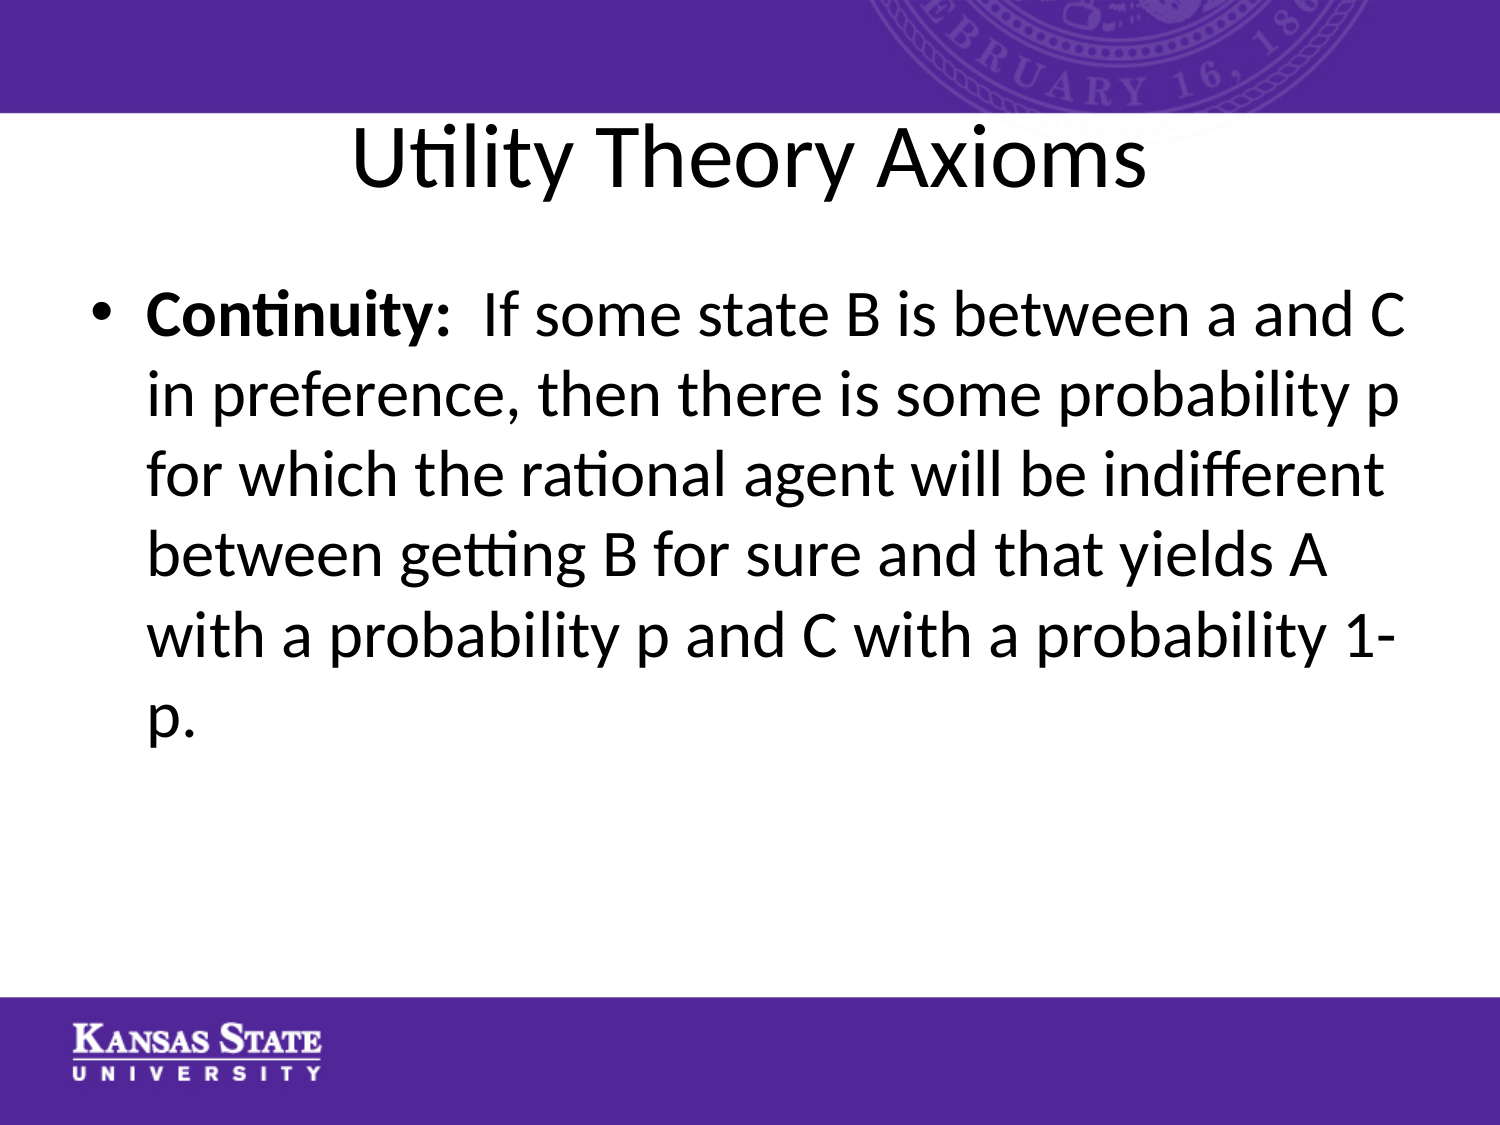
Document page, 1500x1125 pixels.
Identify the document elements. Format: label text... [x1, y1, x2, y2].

list Continuity: If some state B is between a and C in preference, then there is some probability p for which the rational agent will be indifferent between getting B for sure and that yields A with a probability p and C with a probability 1-p. [75, 262, 1425, 1005]
picture [0, 0, 1500, 1125]
title Utility Theory Axioms [75, 57, 1425, 245]
